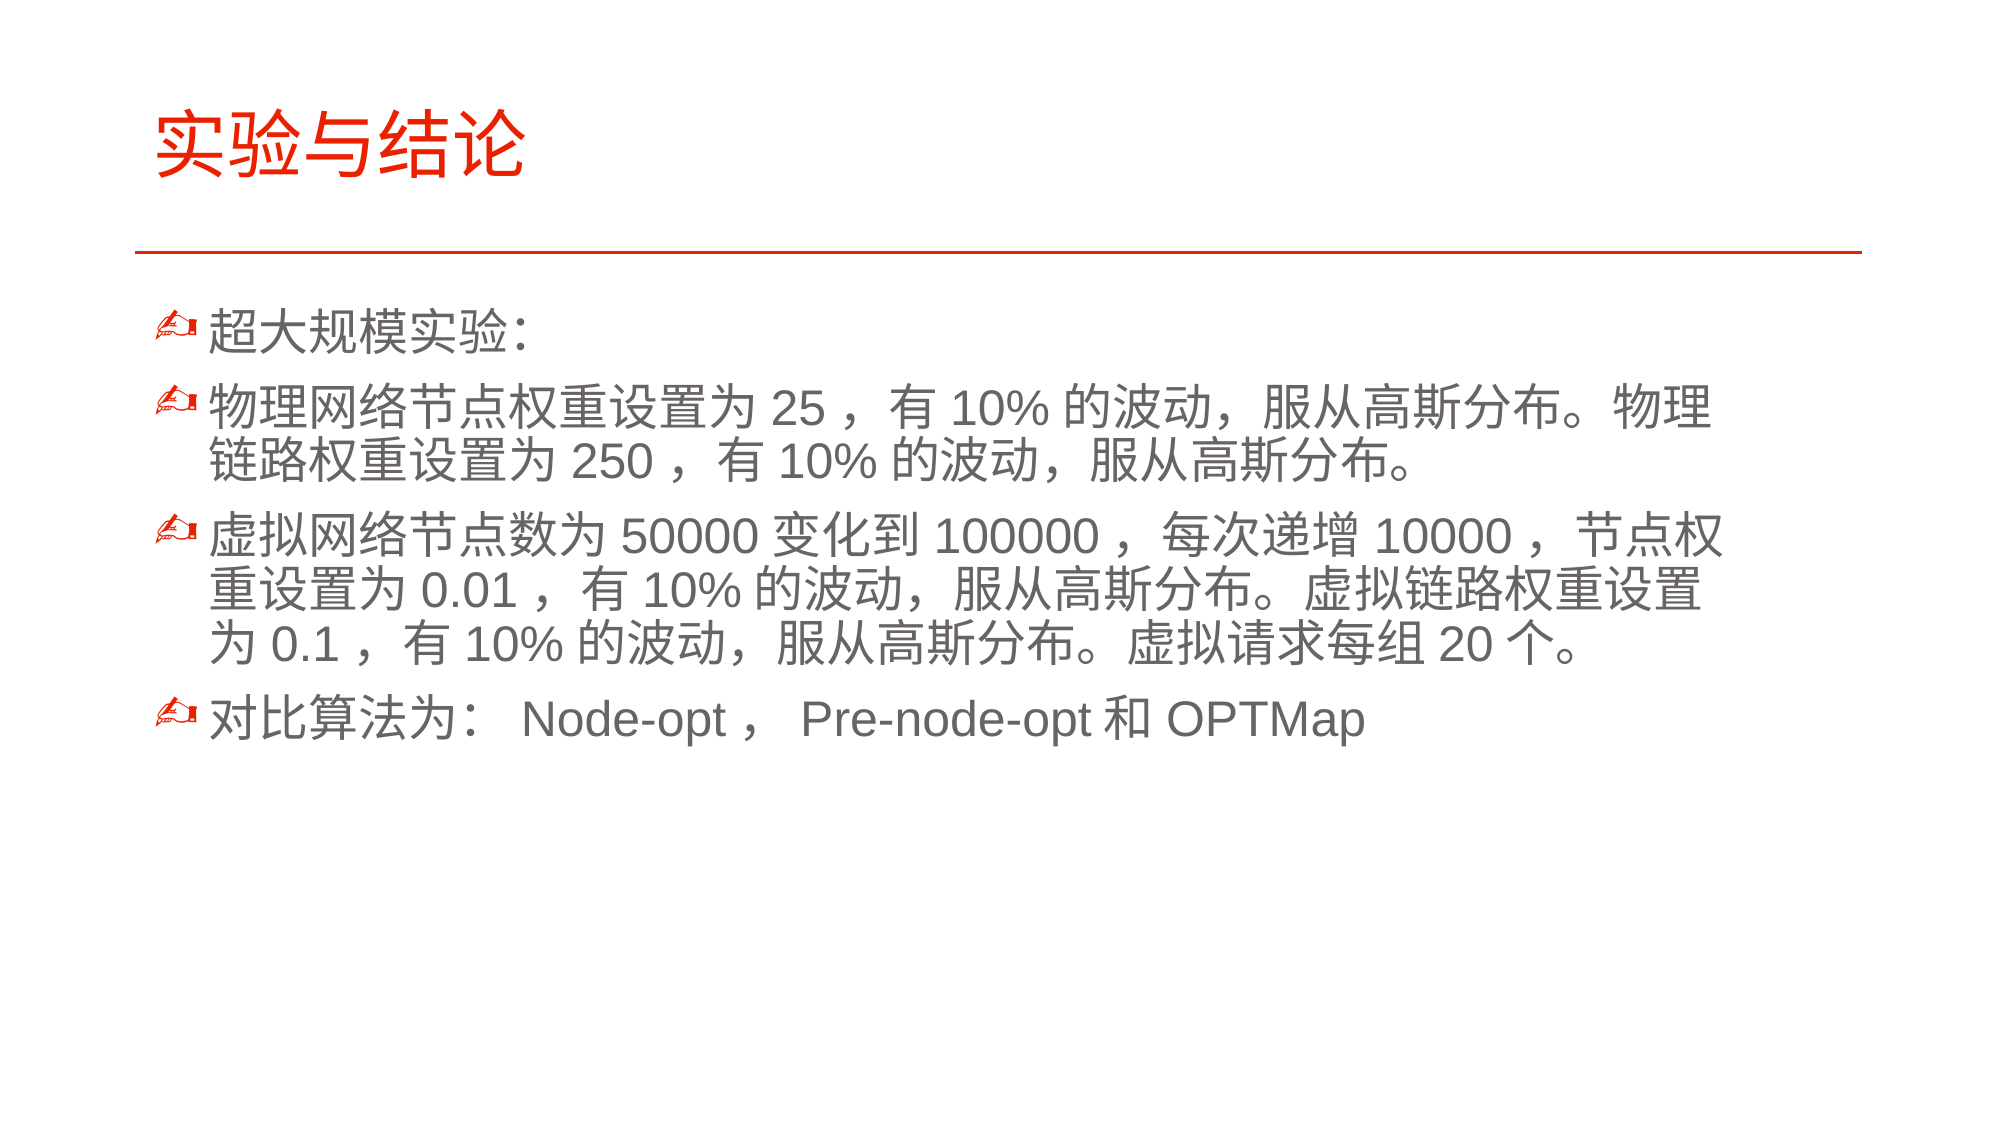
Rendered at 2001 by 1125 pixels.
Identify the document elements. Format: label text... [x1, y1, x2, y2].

list 超大规模实验： 物理网络节点权重设置为25，有10%的波动，服从高斯分布。物理链路权重设置为250，有10%的波动，服从高斯分布。 虚拟网络节点数为50000变化到100000，每次递增10000，节点权重设置为0.01，有10%的波动，服从高斯分布。虚拟链路权重设置为0.1，有10%的波动，服从高斯分布。虚拟请求每组20个。 对比算法为：Node-opt，Pre-node-opt和OPTMap [137, 299, 1752, 1068]
title 实验与结论 [137, 67, 1863, 229]
